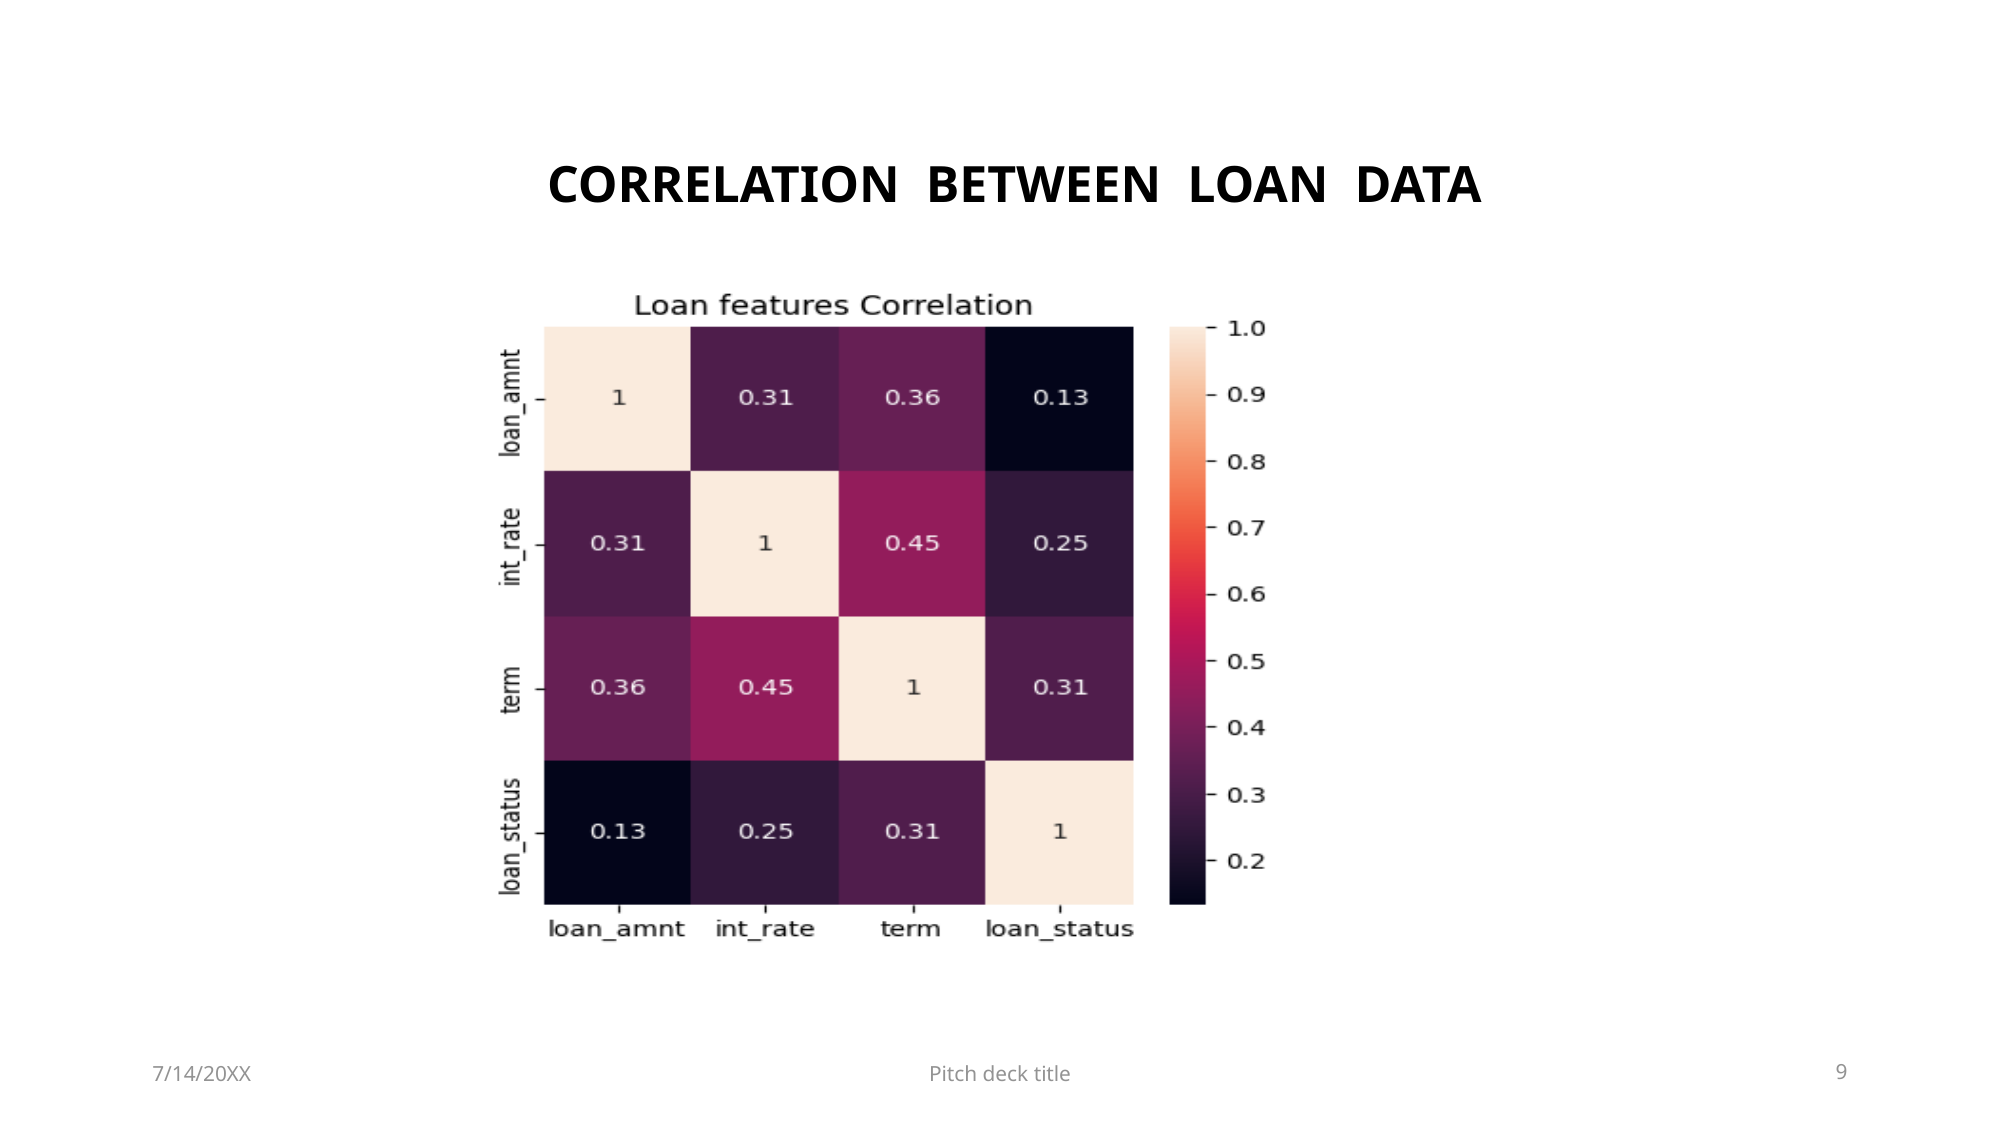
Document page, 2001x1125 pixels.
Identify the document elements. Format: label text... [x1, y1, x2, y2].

text_box CORRELATION BETWEEN LOAN DATA [532, 144, 1850, 220]
picture [480, 279, 1286, 956]
footer Pitch deck title [662, 1042, 1338, 1103]
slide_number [137, 1042, 588, 1103]
slide_number 9 [1412, 1042, 1863, 1103]
